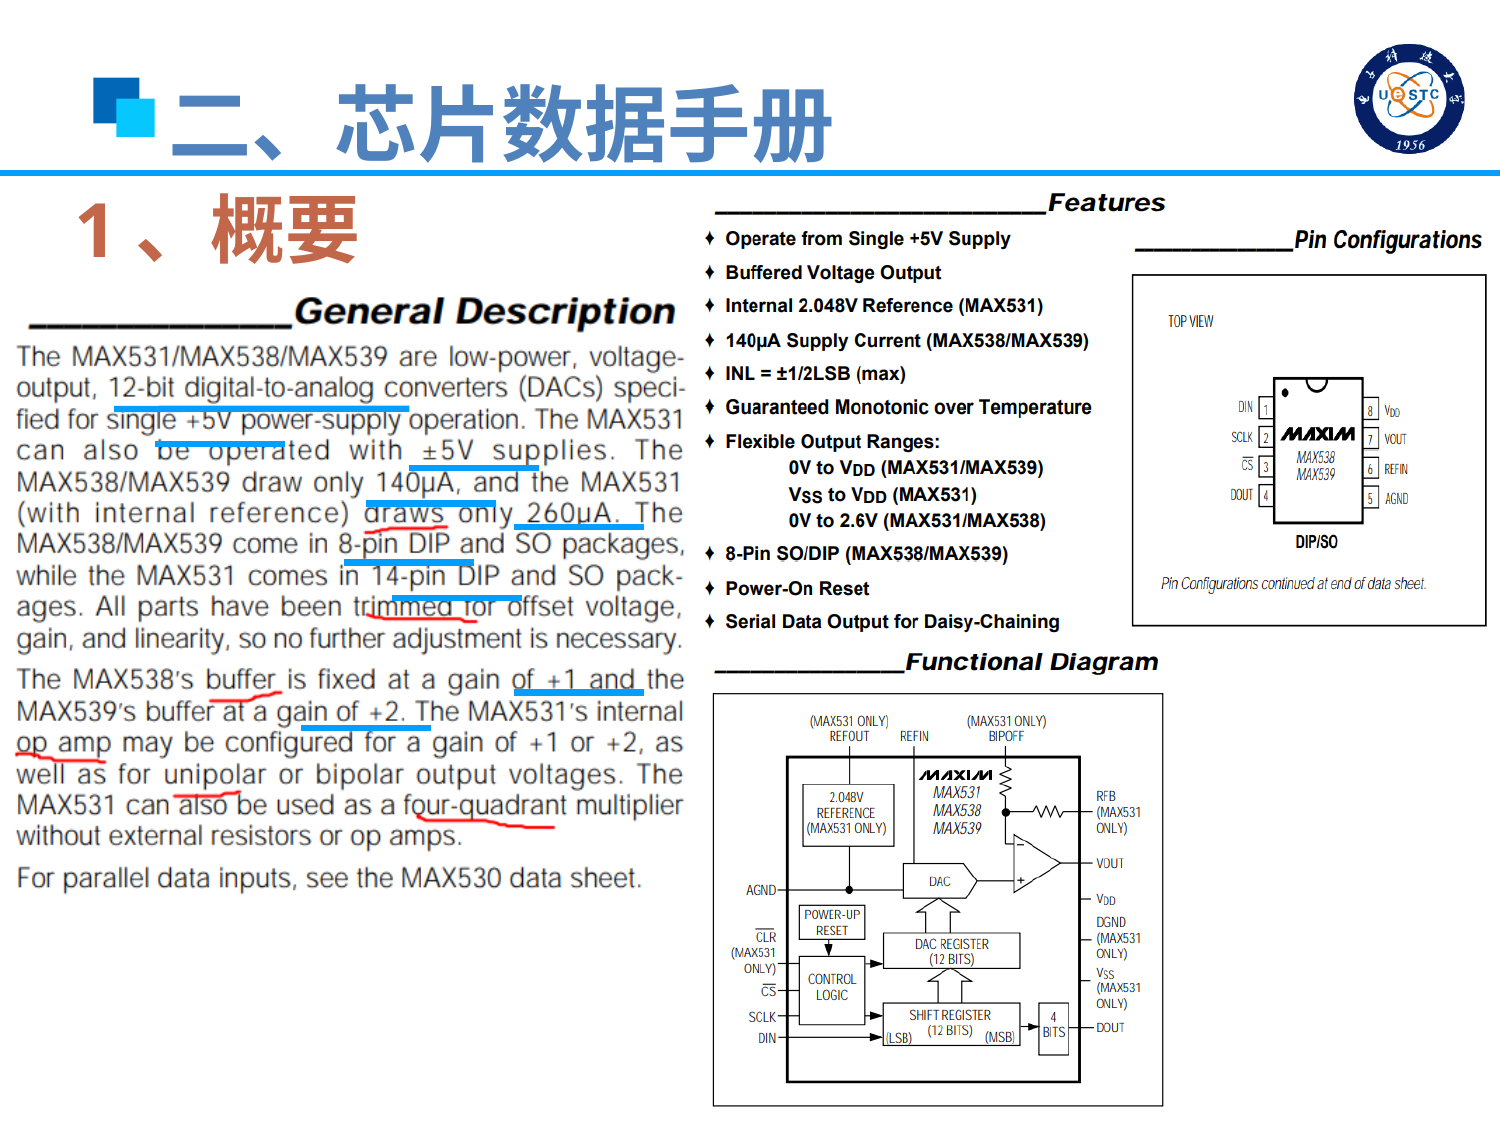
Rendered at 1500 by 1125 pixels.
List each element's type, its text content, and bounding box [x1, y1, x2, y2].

picture [9, 179, 1493, 1118]
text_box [93, 77, 155, 138]
text_box 二、芯片数据手册 [153, 64, 850, 171]
picture [1340, 34, 1483, 163]
text_box 1、概要 [59, 180, 376, 279]
